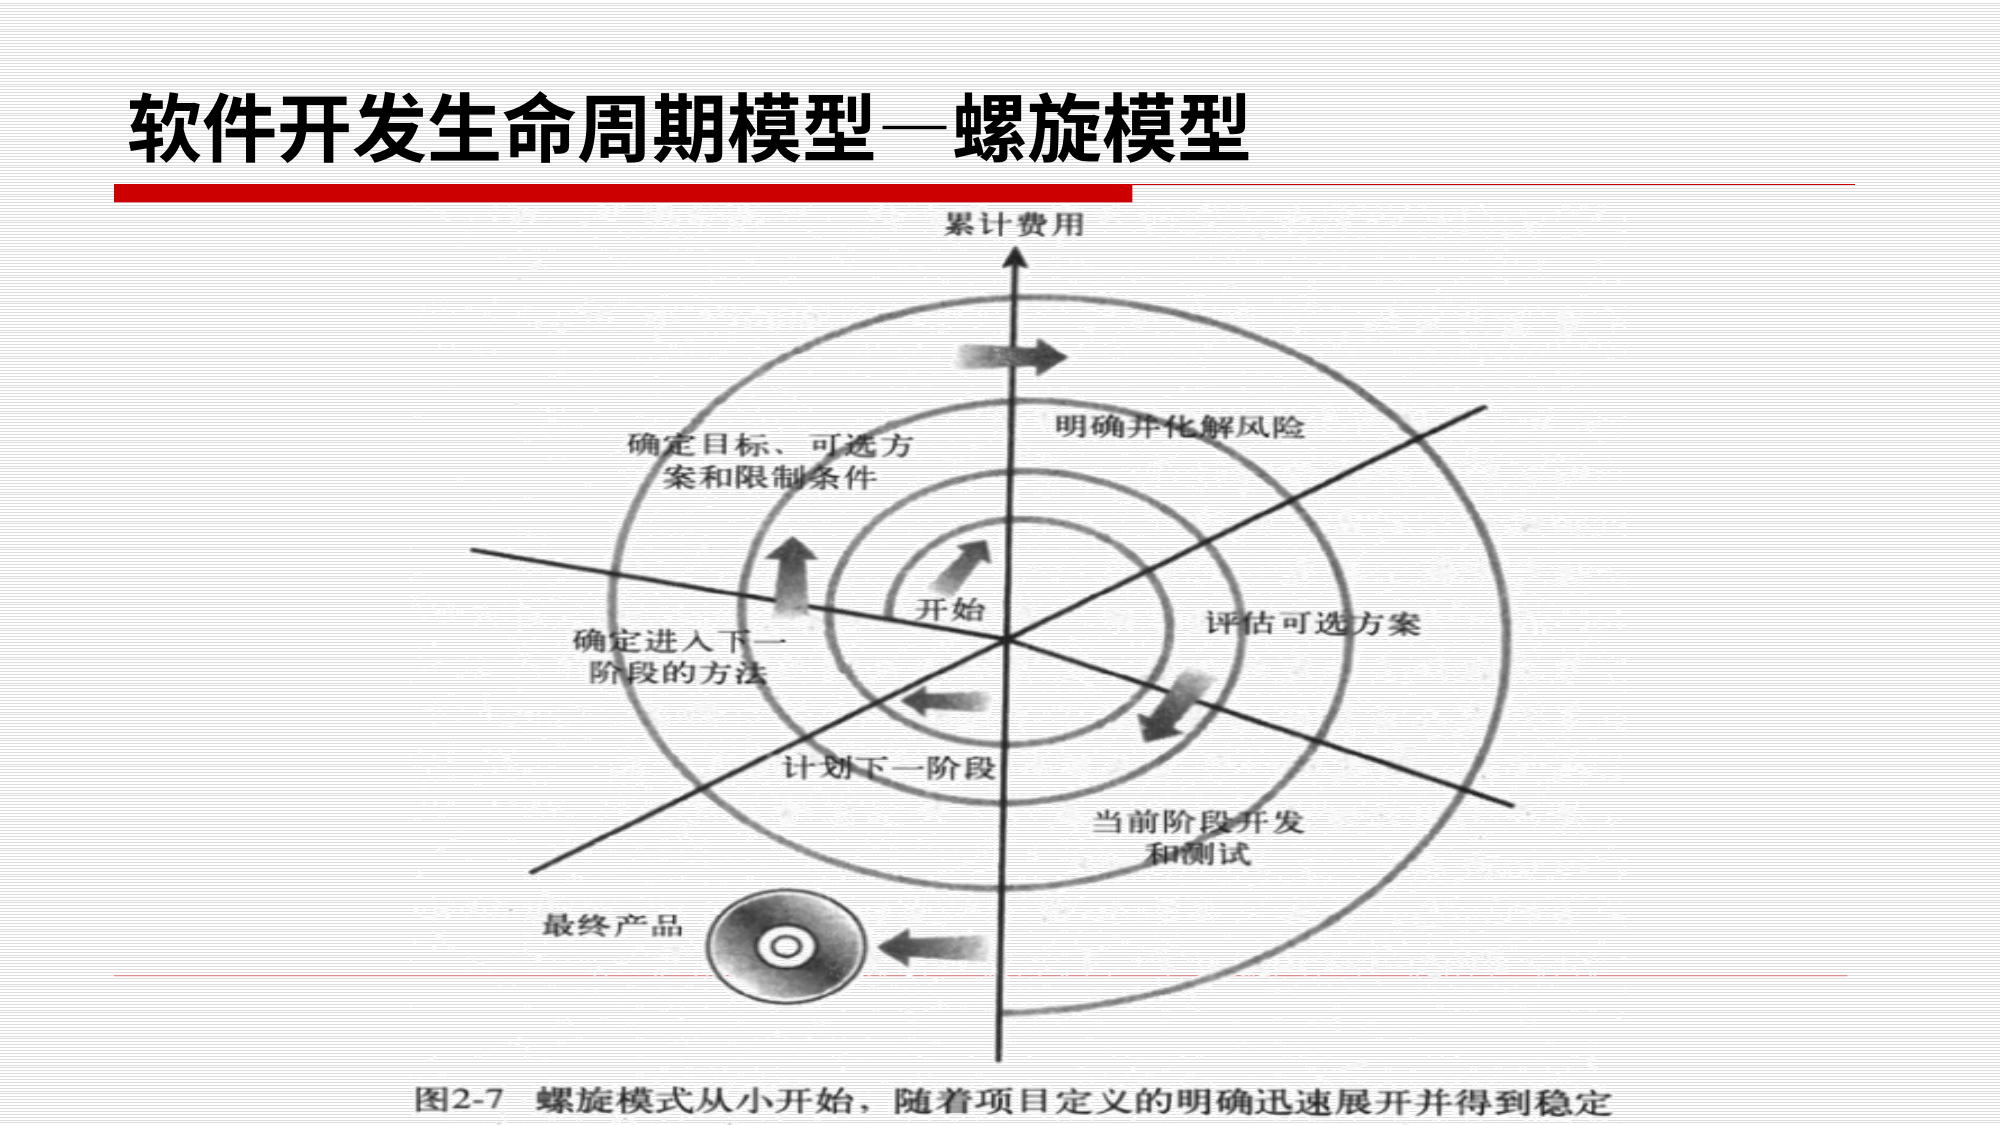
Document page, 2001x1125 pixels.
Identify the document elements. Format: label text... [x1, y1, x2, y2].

title 软件开发生命周期模型—螺旋模型 [112, 42, 1863, 179]
picture [410, 205, 1627, 1125]
